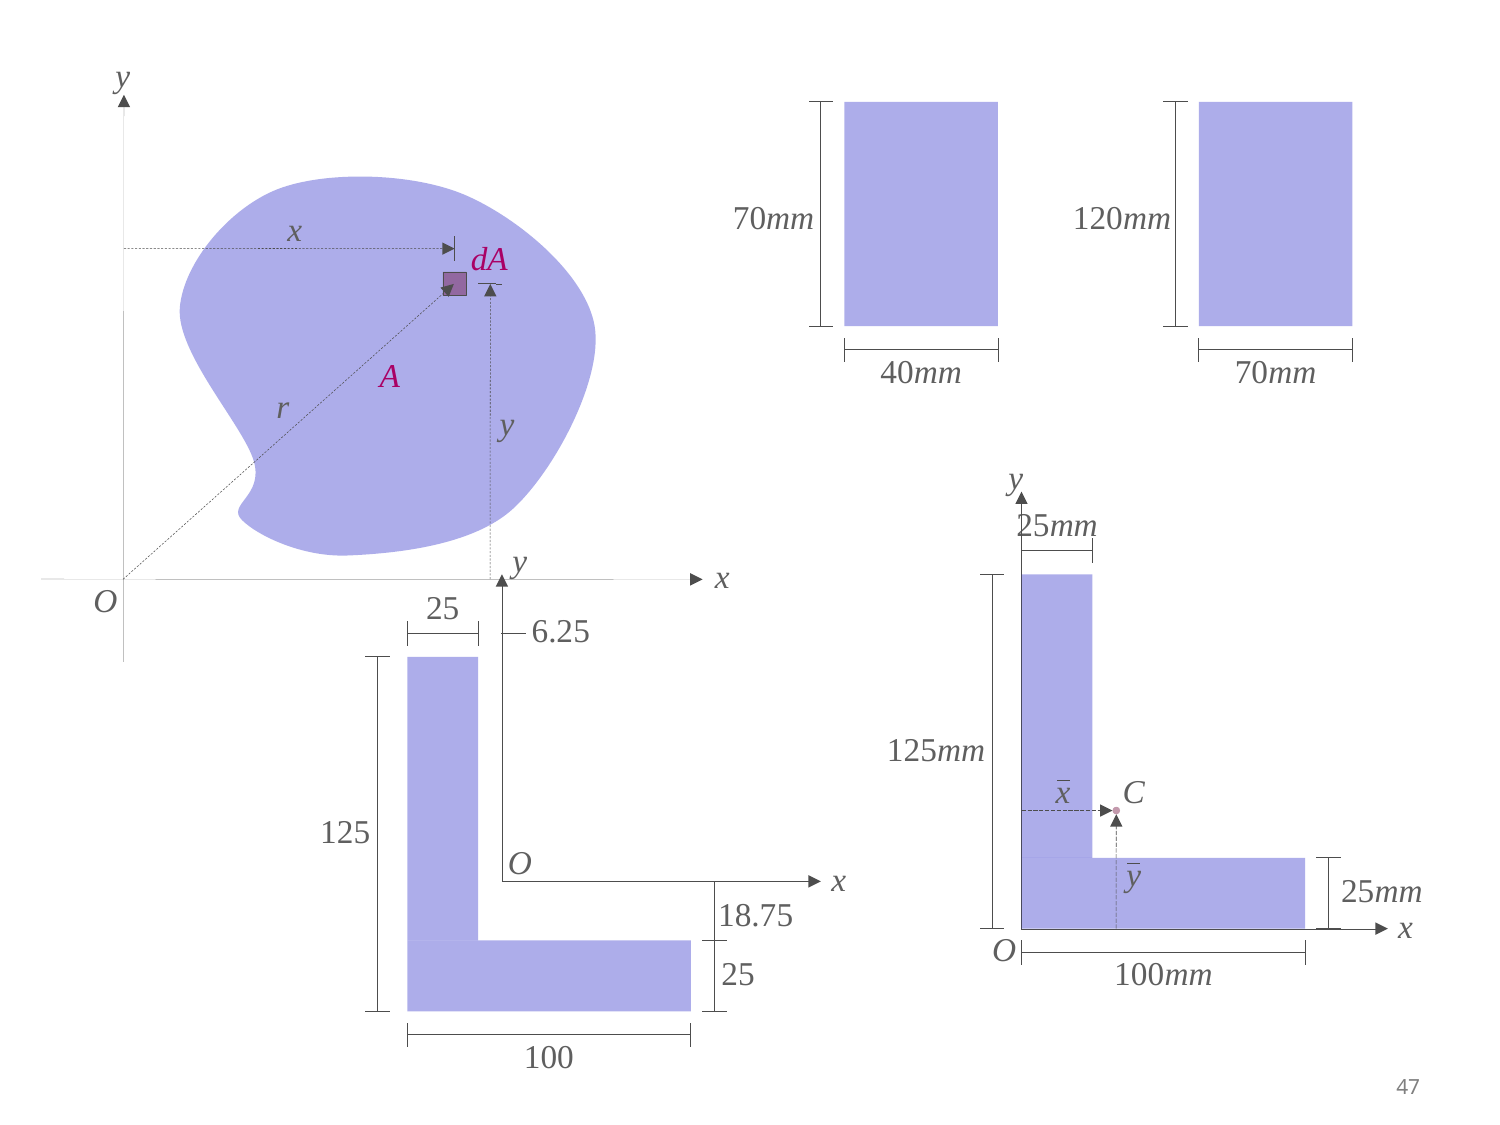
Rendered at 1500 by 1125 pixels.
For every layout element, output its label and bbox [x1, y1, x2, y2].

text_box [726, 101, 999, 391]
text_box [40, 54, 738, 663]
text_box [879, 455, 1436, 993]
text_box [1068, 101, 1353, 391]
text_box [312, 538, 857, 1076]
